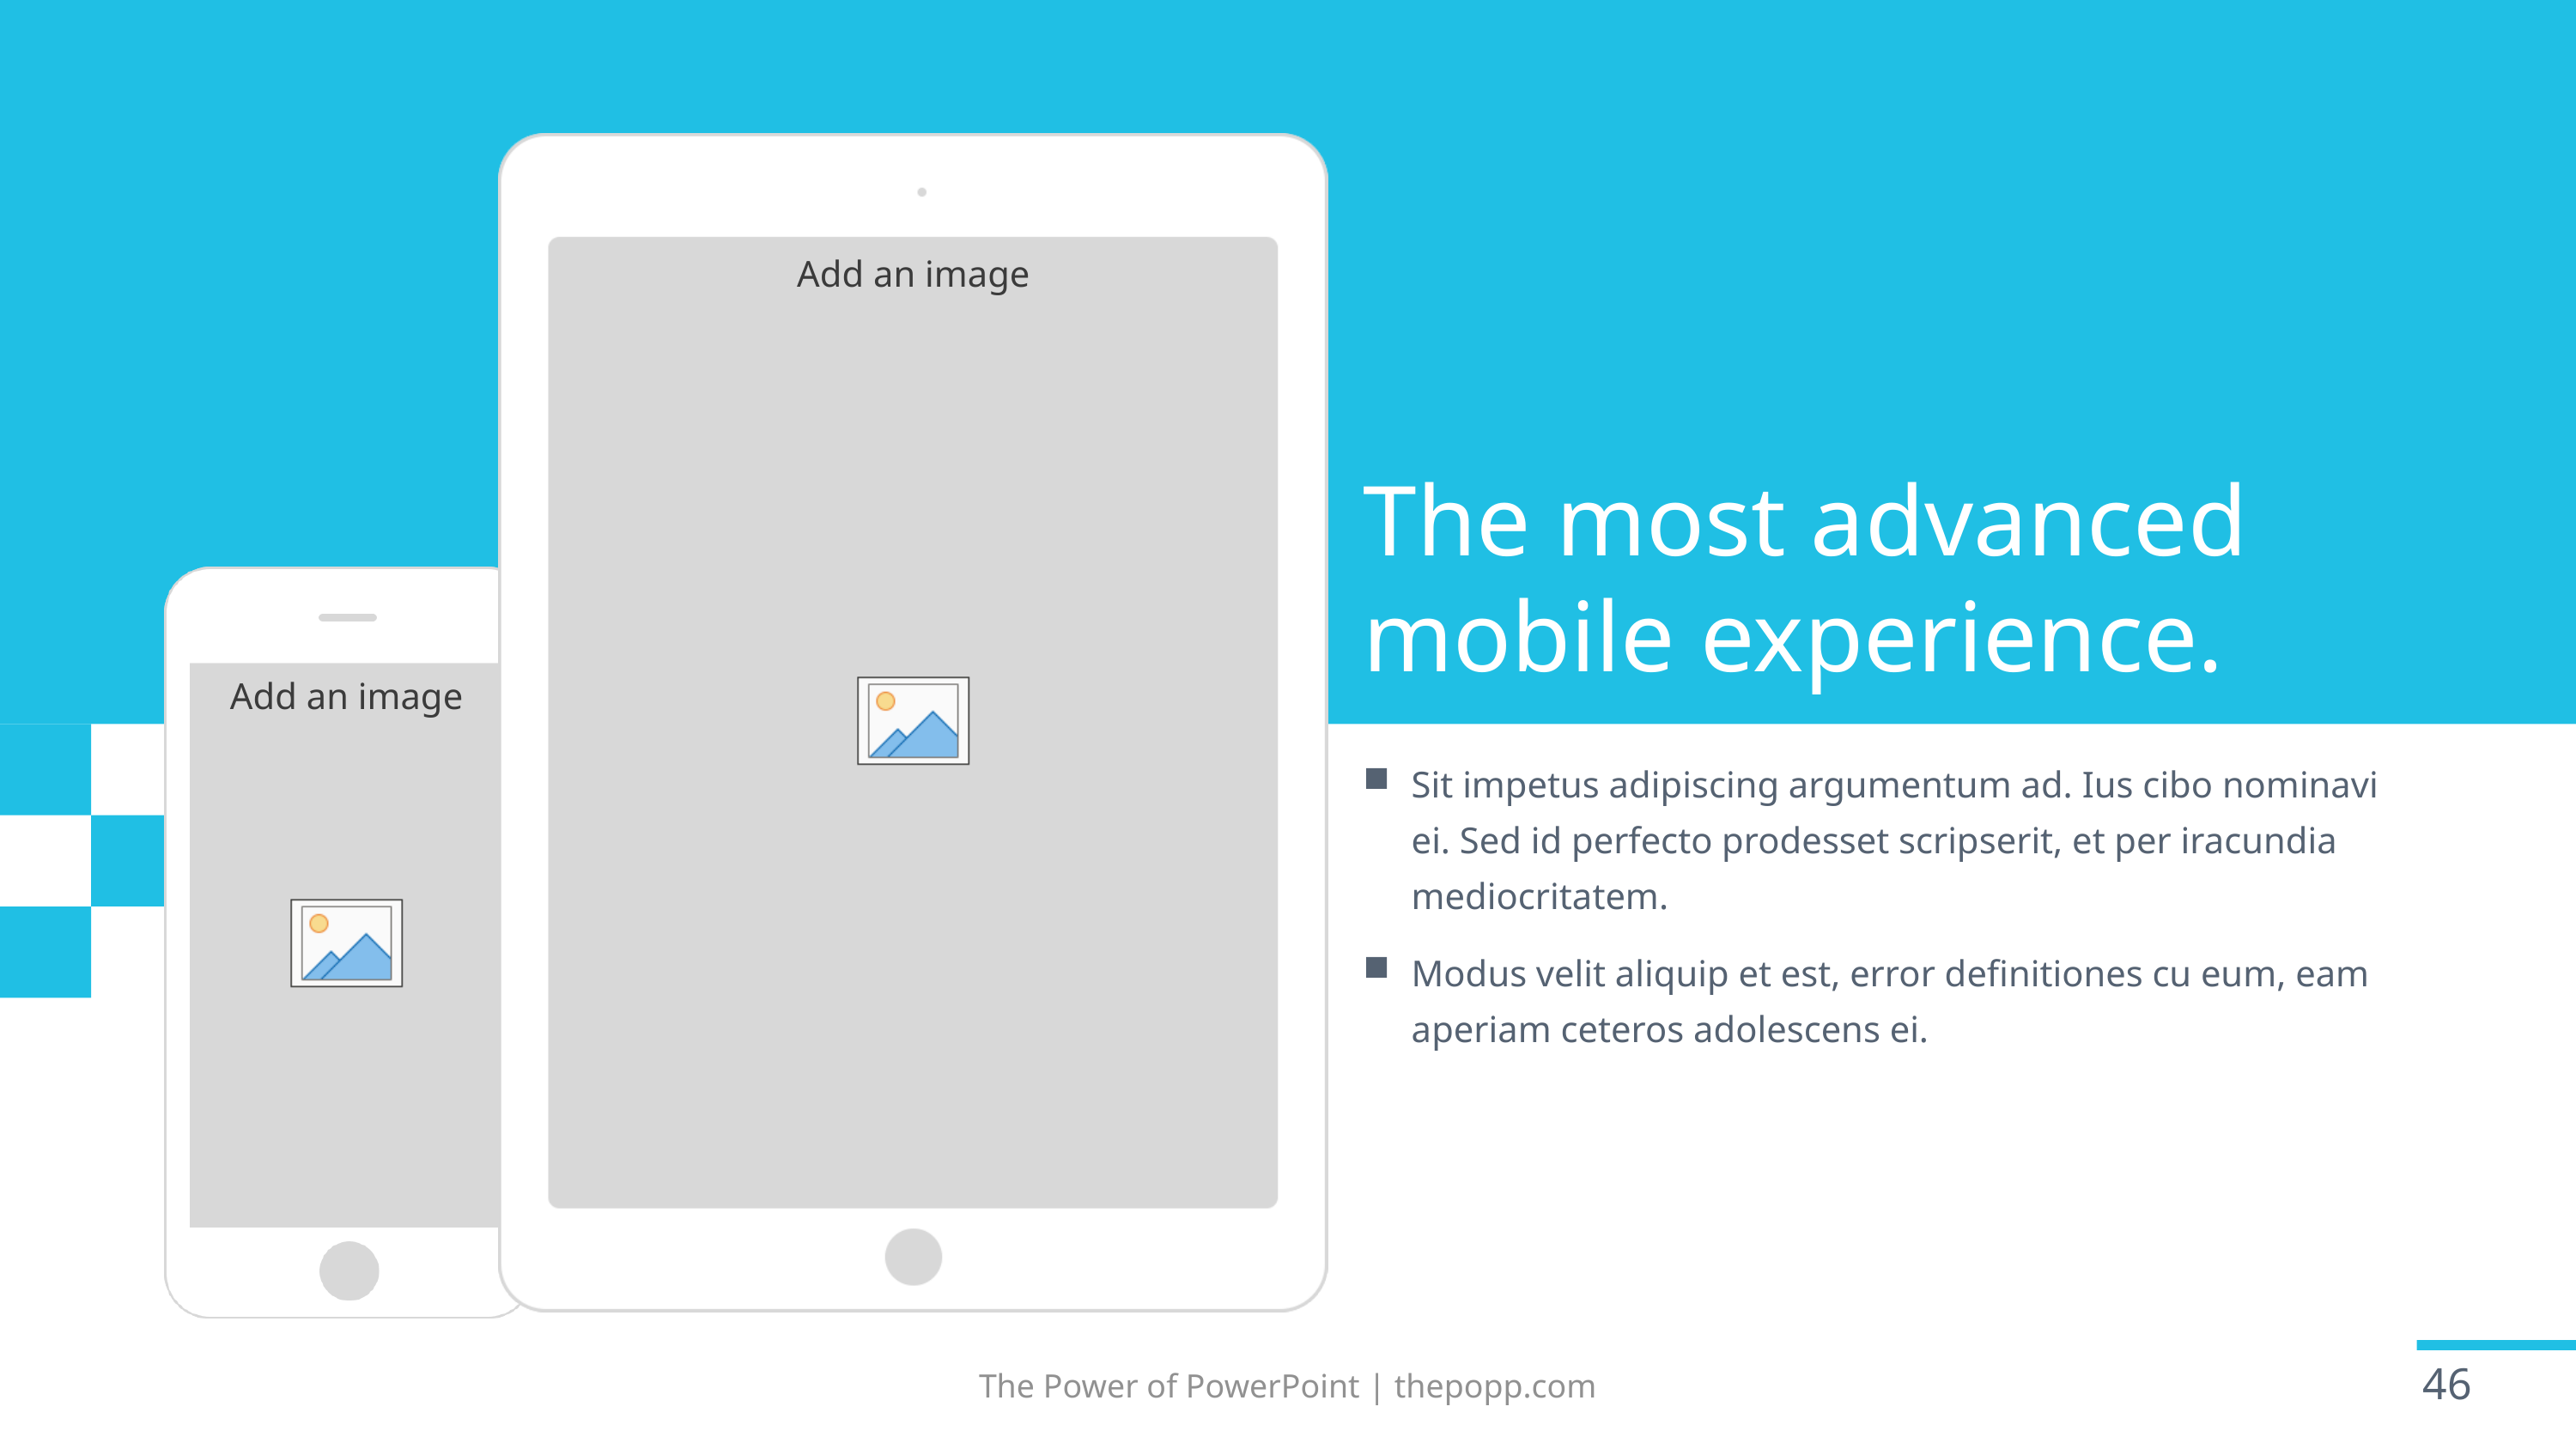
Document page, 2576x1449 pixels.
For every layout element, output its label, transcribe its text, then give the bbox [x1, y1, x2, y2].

footer The Power of PowerPoint | thepopp.com [853, 1349, 1723, 1427]
slide_number 46 [2409, 1351, 2576, 1421]
list Sit impetus adipiscing argumentum ad. Ius cibo nominavi ei. Sed id perfecto prodesset scripserit, et per iracundia mediocritatem. Modus velit aliquip et est, error definitiones cu eum, eam aperiam ceteros adolescens ei. [1350, 743, 2429, 1173]
picture [164, 133, 1328, 1319]
list The most advanced mobile experience. [1350, 155, 2429, 698]
